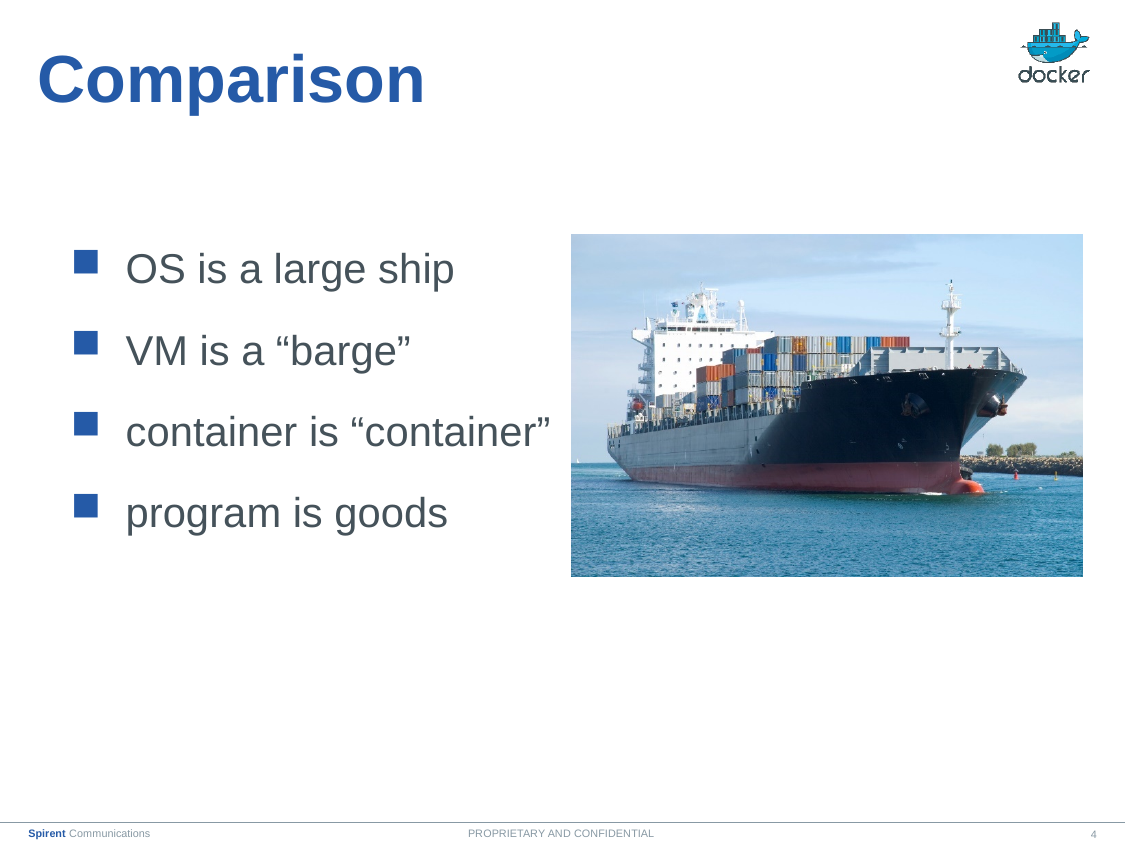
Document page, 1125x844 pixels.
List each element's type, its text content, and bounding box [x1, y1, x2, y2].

picture [1005, 10, 1102, 96]
list OS is a large ship VM is a “barge” container is “container” program is goods [54, 234, 617, 637]
title Comparison [0, 35, 892, 117]
picture [571, 234, 1083, 577]
